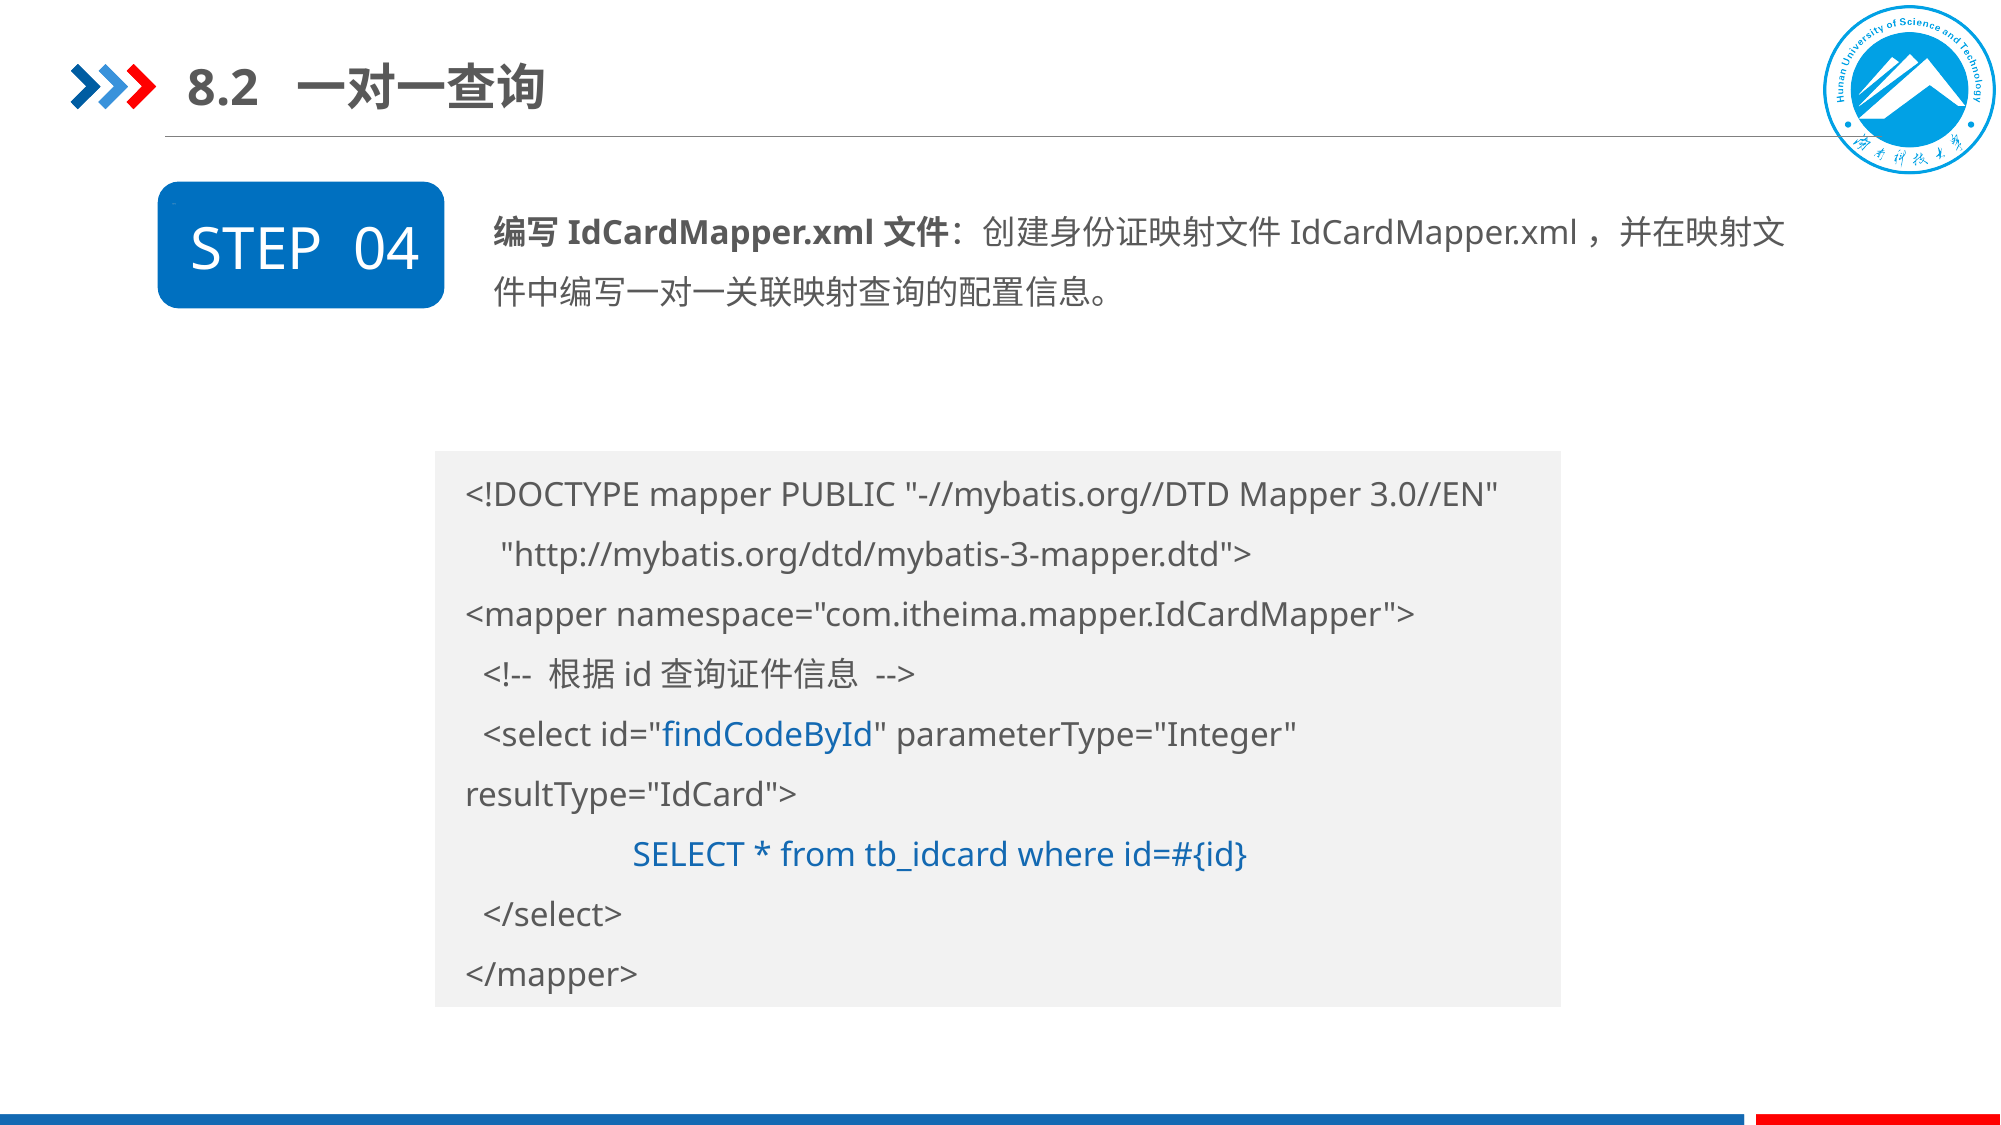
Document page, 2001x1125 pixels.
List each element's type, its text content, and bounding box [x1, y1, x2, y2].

picture [1861, 60, 1963, 118]
picture [1921, 105, 1996, 175]
picture [1823, 137, 1898, 175]
text_box 编写IdCardMapper.xml文件：创建身份证映射文件IdCardMapper.xml，并在映射文件中编写一对一关联映射查询的配置信息。 [478, 183, 1815, 319]
picture [434, 451, 1564, 1008]
picture [1870, 56, 1917, 97]
text_box [156, 180, 446, 310]
picture [1823, 5, 1895, 76]
picture [1867, 59, 1897, 87]
text_box STEP 04 [172, 203, 439, 289]
text_box <!DOCTYPE mapper PUBLIC "-//mybatis.org//DTD Mapper 3.0//EN" "http://mybatis.org/dtd/mybatis-3-mapper.dtd"> <mapper namespace="com.itheima.mapper.IdCardMapper"> <!-- 根据id查询证件信息 --> <select id="findCodeById" parameterType="Integer" resultType="IdCard"> SELECT * from tb_idcard where id=#{id} </select> </mapper> [450, 446, 1604, 1000]
text_box 8.2 一对一查询 [187, 43, 595, 127]
picture [1823, 104, 1836, 136]
picture [1827, 9, 1992, 170]
picture [1924, 5, 1996, 75]
